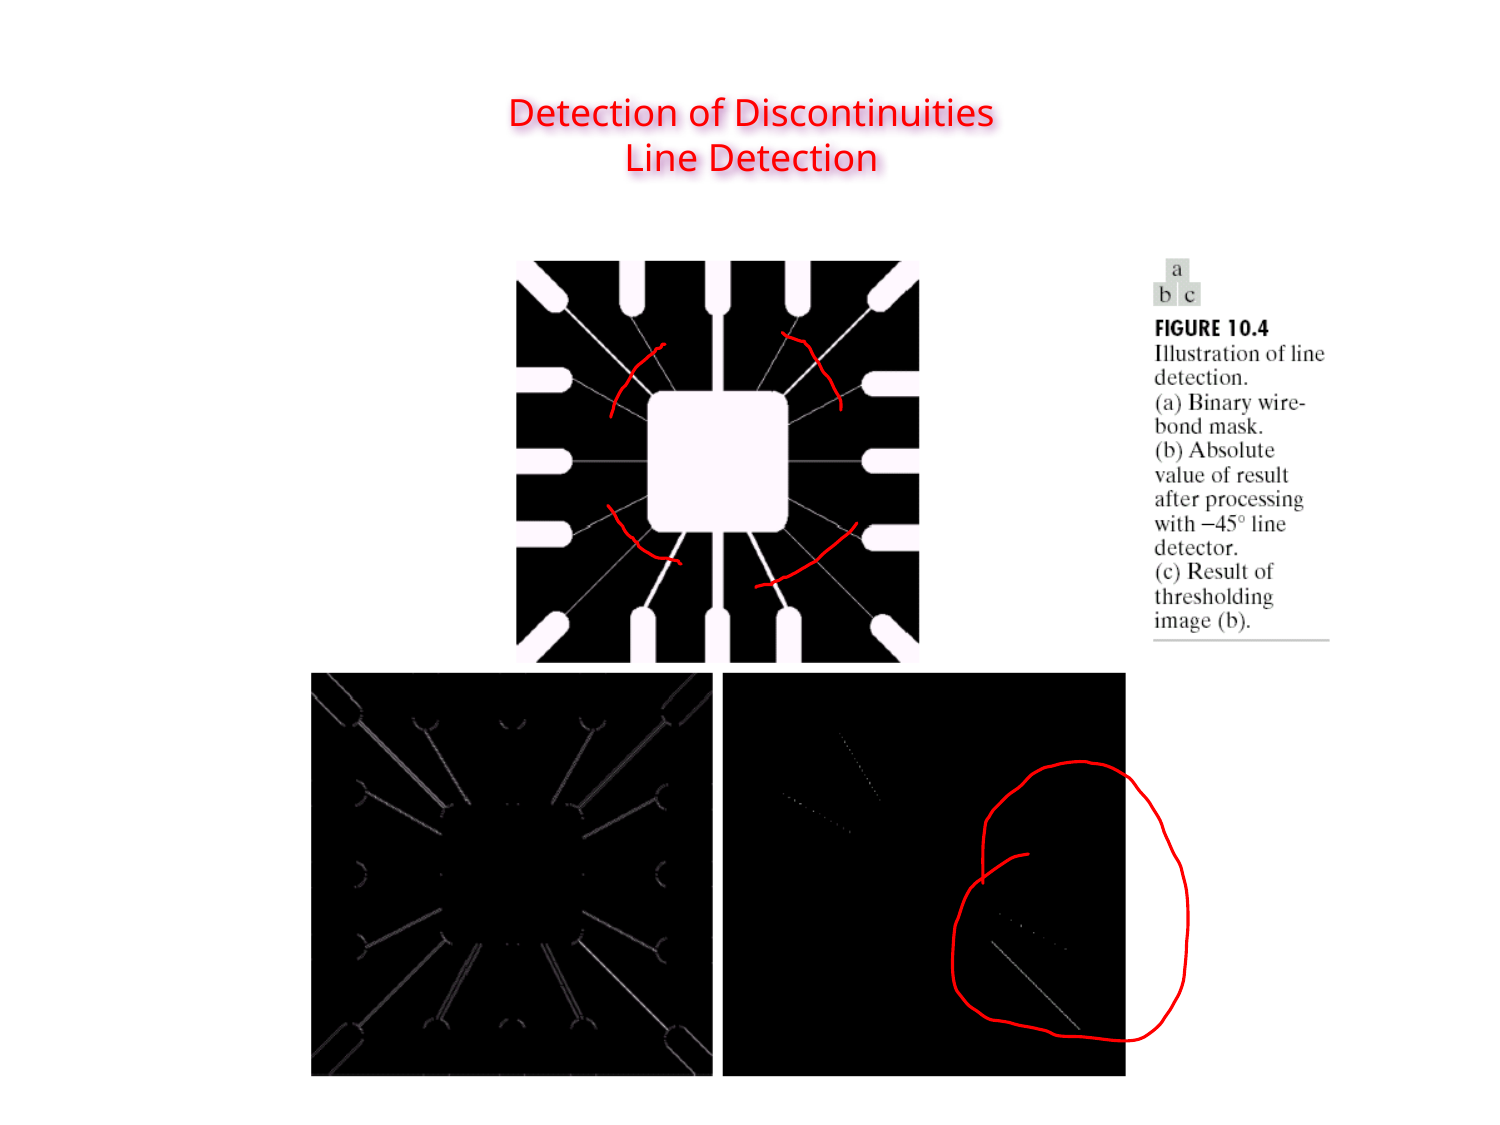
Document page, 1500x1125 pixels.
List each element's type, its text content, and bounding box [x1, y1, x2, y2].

picture [305, 256, 1331, 1080]
text_box Detection of Discontinuities Line Detection [493, 81, 1011, 187]
